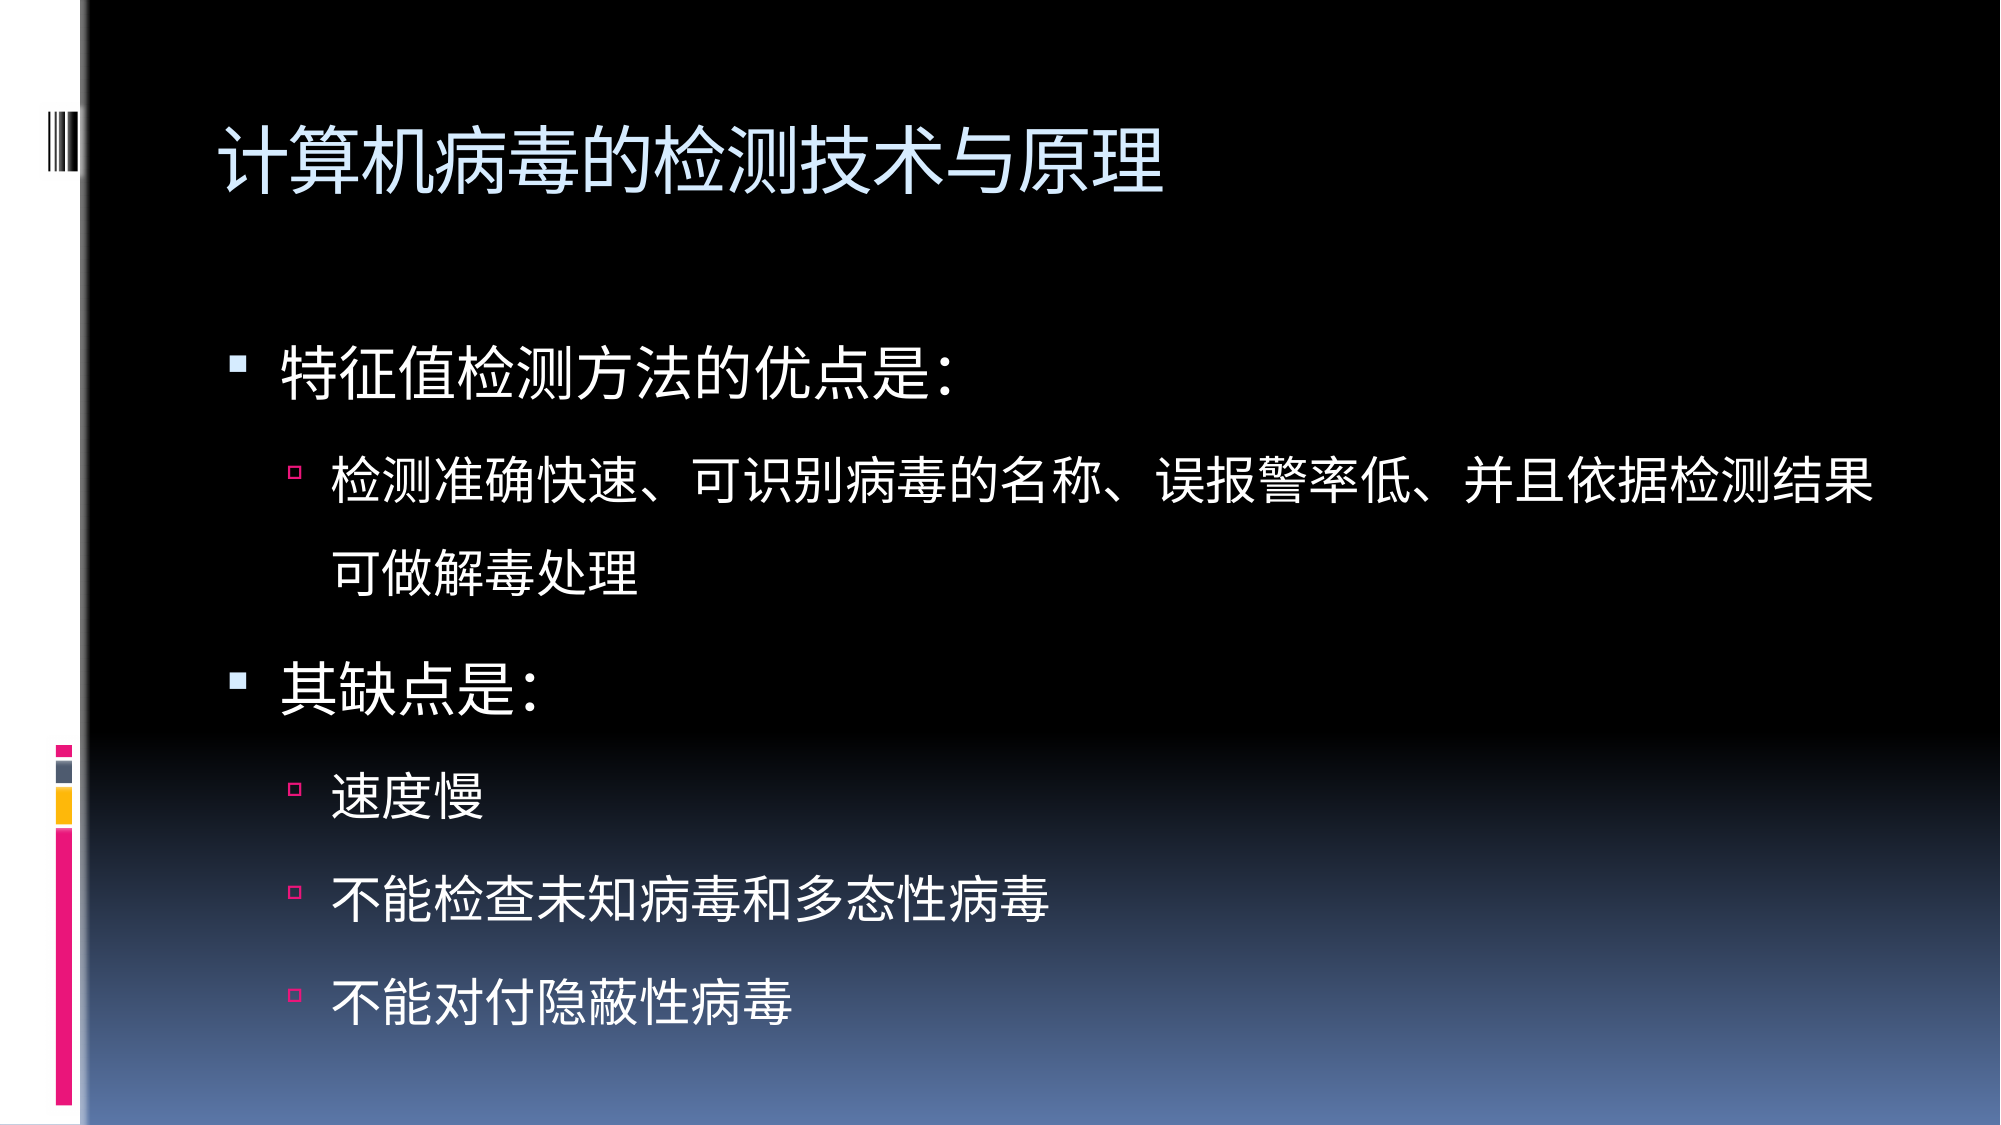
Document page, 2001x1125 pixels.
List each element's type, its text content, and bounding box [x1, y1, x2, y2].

title 计算机病毒的检测技术与原理 [200, 83, 1900, 234]
list 特征值检测方法的优点是： 检测准确快速、可识别病毒的名称、误报警率低、并且依据检测结果可做解毒处理 其缺点是： 速度慢 不能检查未知病毒和多态性病毒 不能对付隐蔽性病毒 [200, 292, 1900, 1043]
